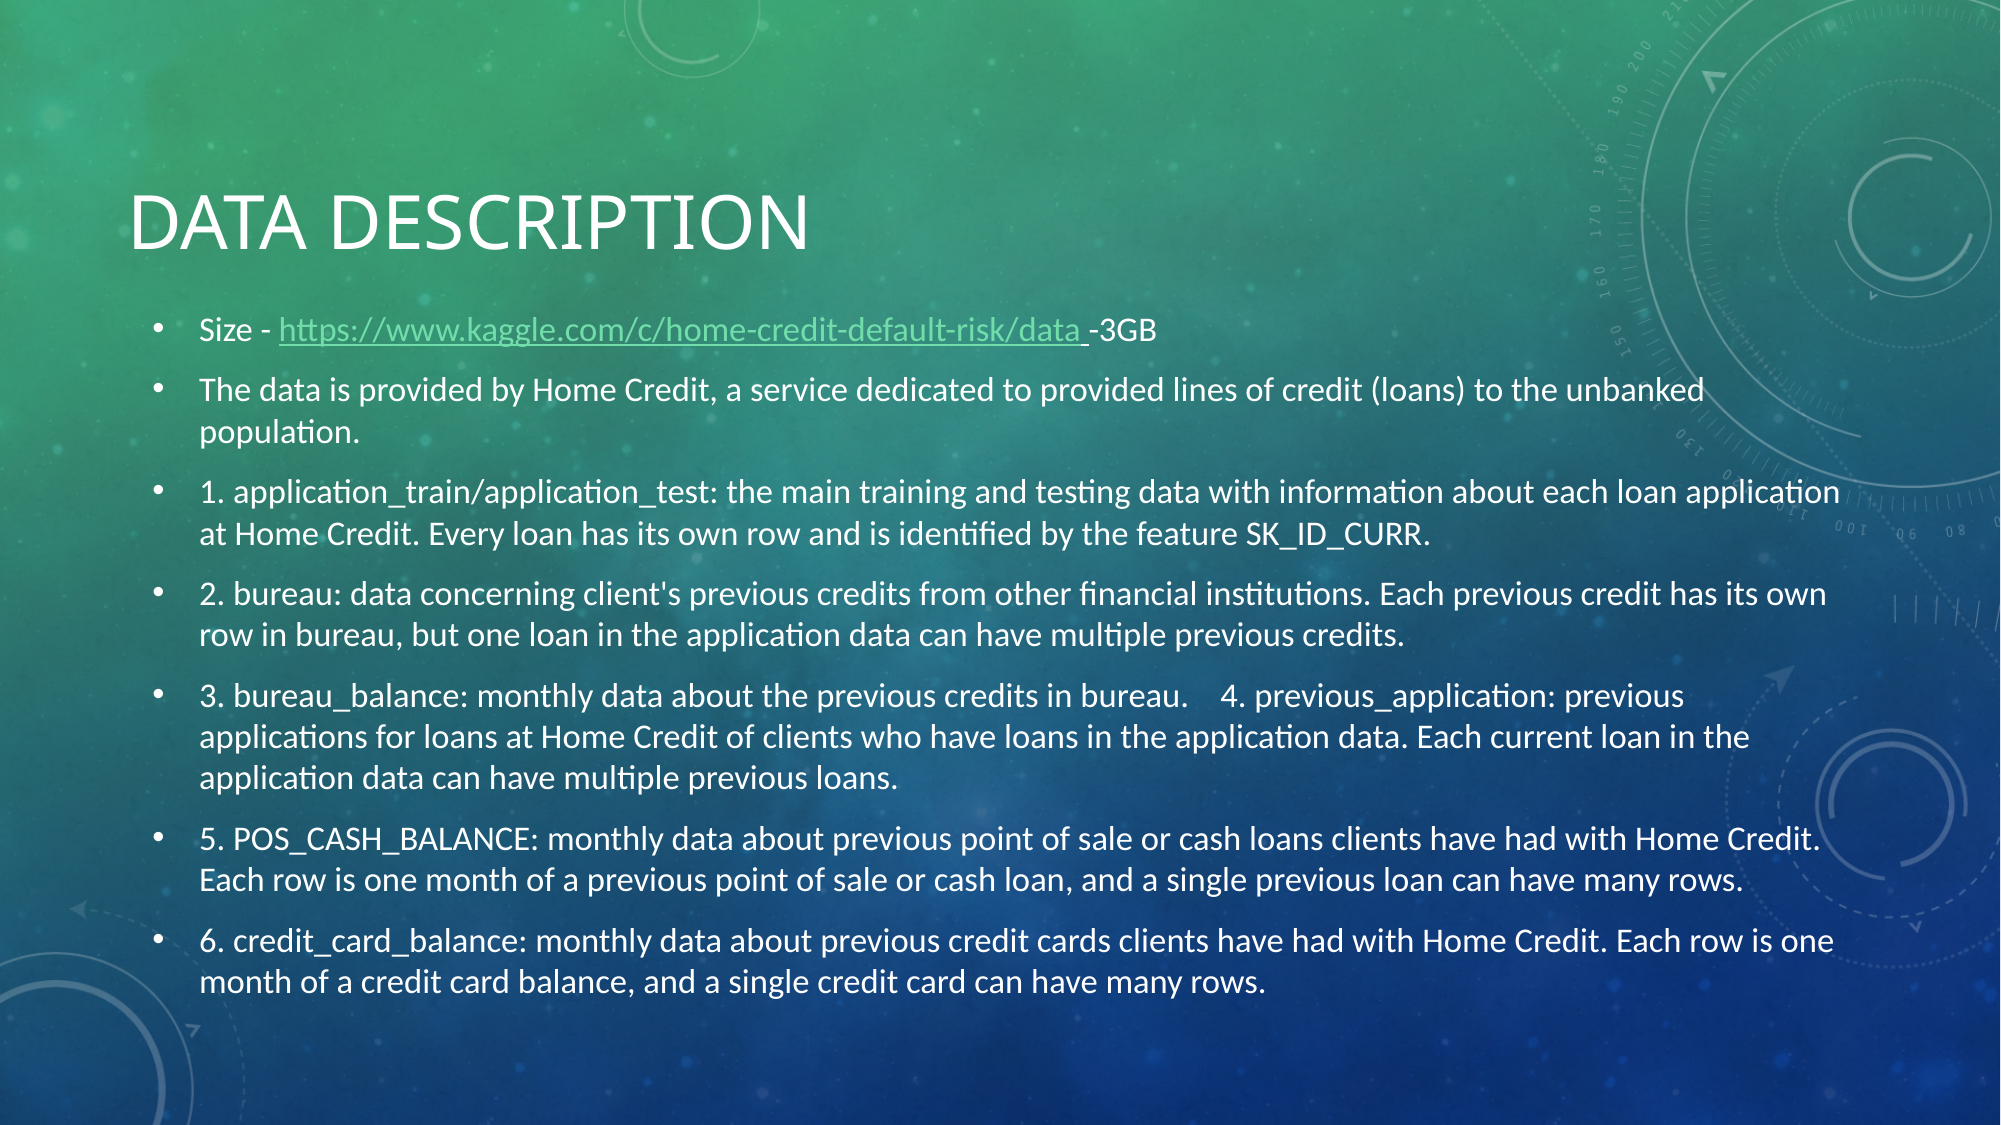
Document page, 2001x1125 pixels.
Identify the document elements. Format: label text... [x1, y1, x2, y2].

title Data description [112, 99, 1775, 339]
list Size - https://www.kaggle.com/c/home-credit-default-risk/data -3GB The data is provided by Home Credit, a service dedicated to provided lines of credit (loans) to the unbanked population. 1. application_train/application_test: the main training and testing data with information about each loan application at Home Credit. Every loan has its own row and is identified by the feature SK_ID_CURR. 2. bureau: data concerning client's previous credits from other financial institutions. Each previous credit has its own row in bureau, but one loan in the application data can have multiple previous credits. 3. bureau_balance: monthly data about the previous credits in bureau. 4. previous_application: previous applications for loans at Home Credit of clients who have loans in the application data. Each current loan in the application data can have multiple previous loans. 5. POS_CASH_BALANCE: monthly data about previous point of sale or cash loans clients have had with Home Credit. Each row is one month of a previous point of sale or cash loan, and a single previous loan can have many rows. 6. credit_card_balance: monthly data about previous credit cards clients have had with Home Credit. Each row is one month of a credit card balance, and a single credit card can have many rows. [137, 299, 1863, 1040]
picture [0, 0, 2001, 1125]
